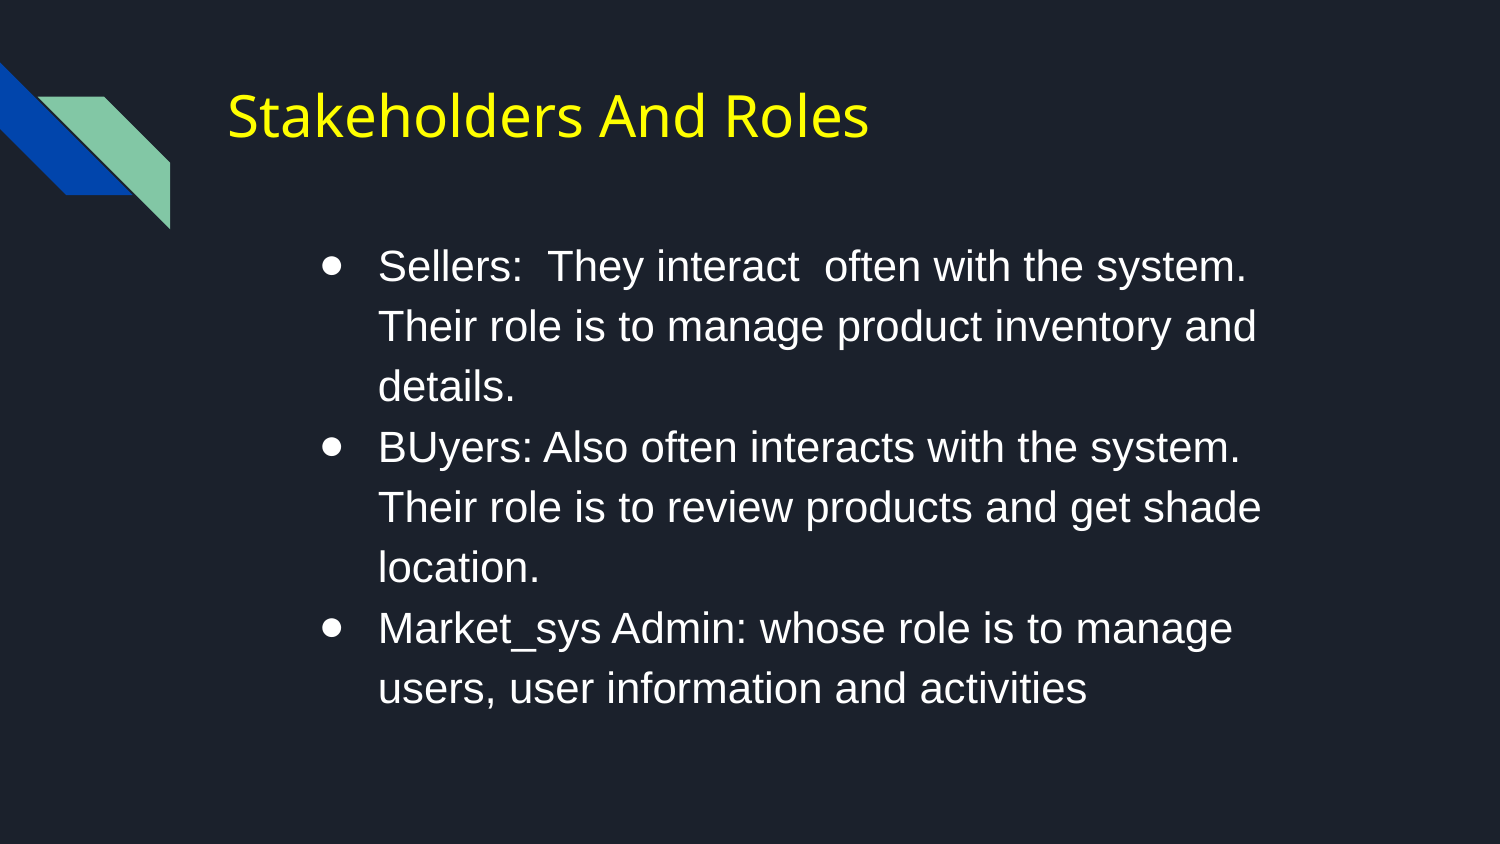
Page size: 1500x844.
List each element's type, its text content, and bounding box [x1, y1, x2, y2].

title Stakeholders And Roles [212, 64, 1368, 214]
list Sellers: They interact often with the system. Their role is to manage product inventory and details. BUyers: Also often interacts with the system. Their role is to review products and get shade location. Market_sys Admin: whose role is to manage users, user information and activities [212, 214, 1368, 765]
